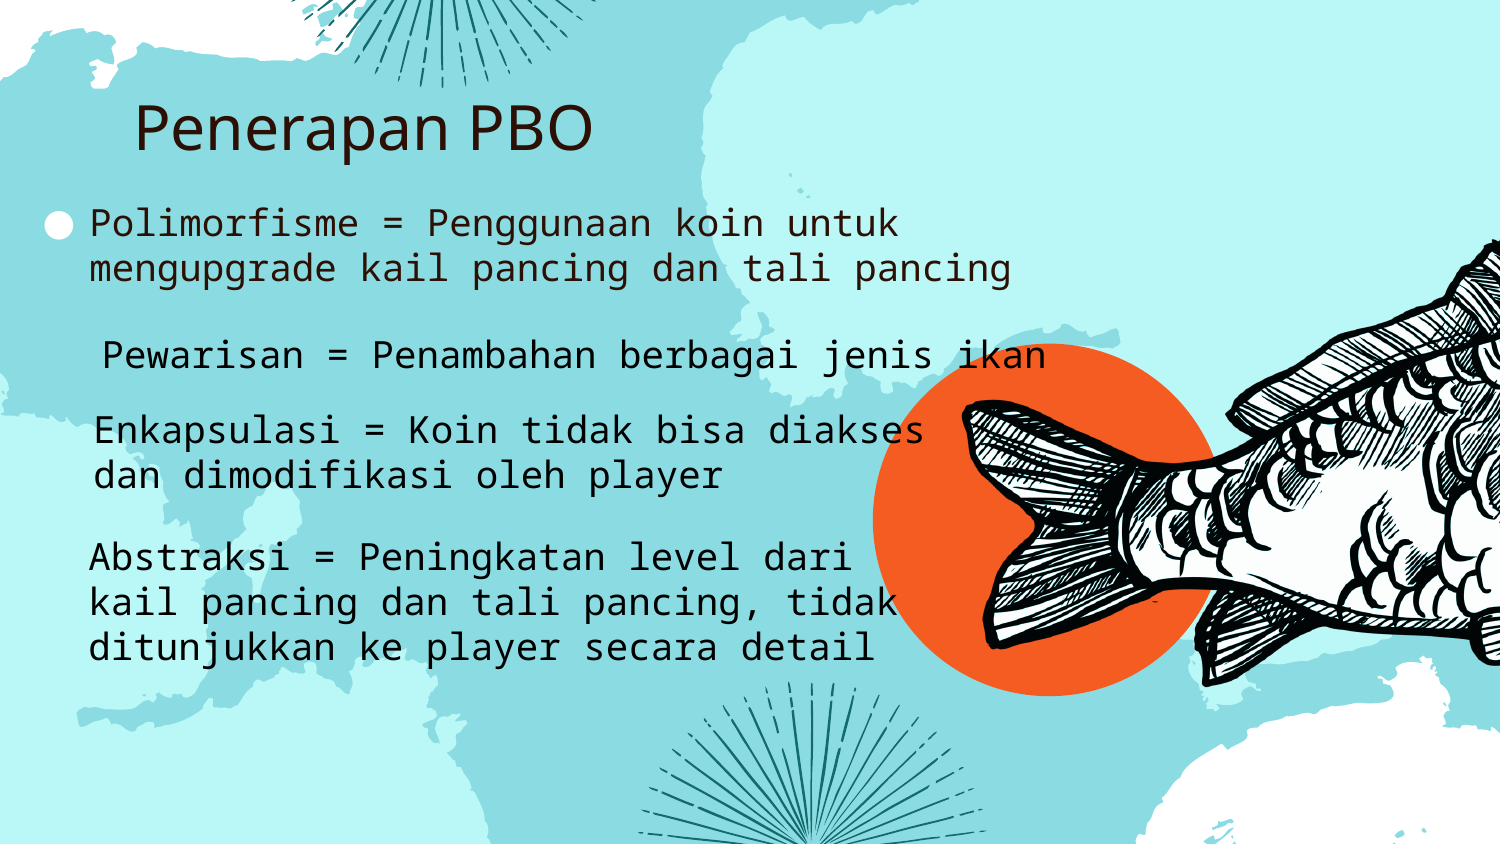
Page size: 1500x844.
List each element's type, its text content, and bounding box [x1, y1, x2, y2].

title Penerapan PBO [118, 72, 1383, 167]
subtitle Polimorfisme = Penggunaan koin untuk mengupgrade kail pancing dan tali pancing [27, 183, 1079, 301]
text_box Abstraksi = Peningkatan level dari kail pancing dan tali pancing, tidak ditunjukkan ke player secara detail [73, 525, 867, 676]
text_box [635, 681, 990, 844]
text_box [266, 0, 621, 89]
picture [872, 209, 1500, 728]
text_box Pewarisan = Penambahan berbagai jenis ikan [86, 323, 867, 383]
text_box Enkapsulasi = Koin tidak bisa diakses dan dimodifikasi oleh player [78, 398, 867, 503]
